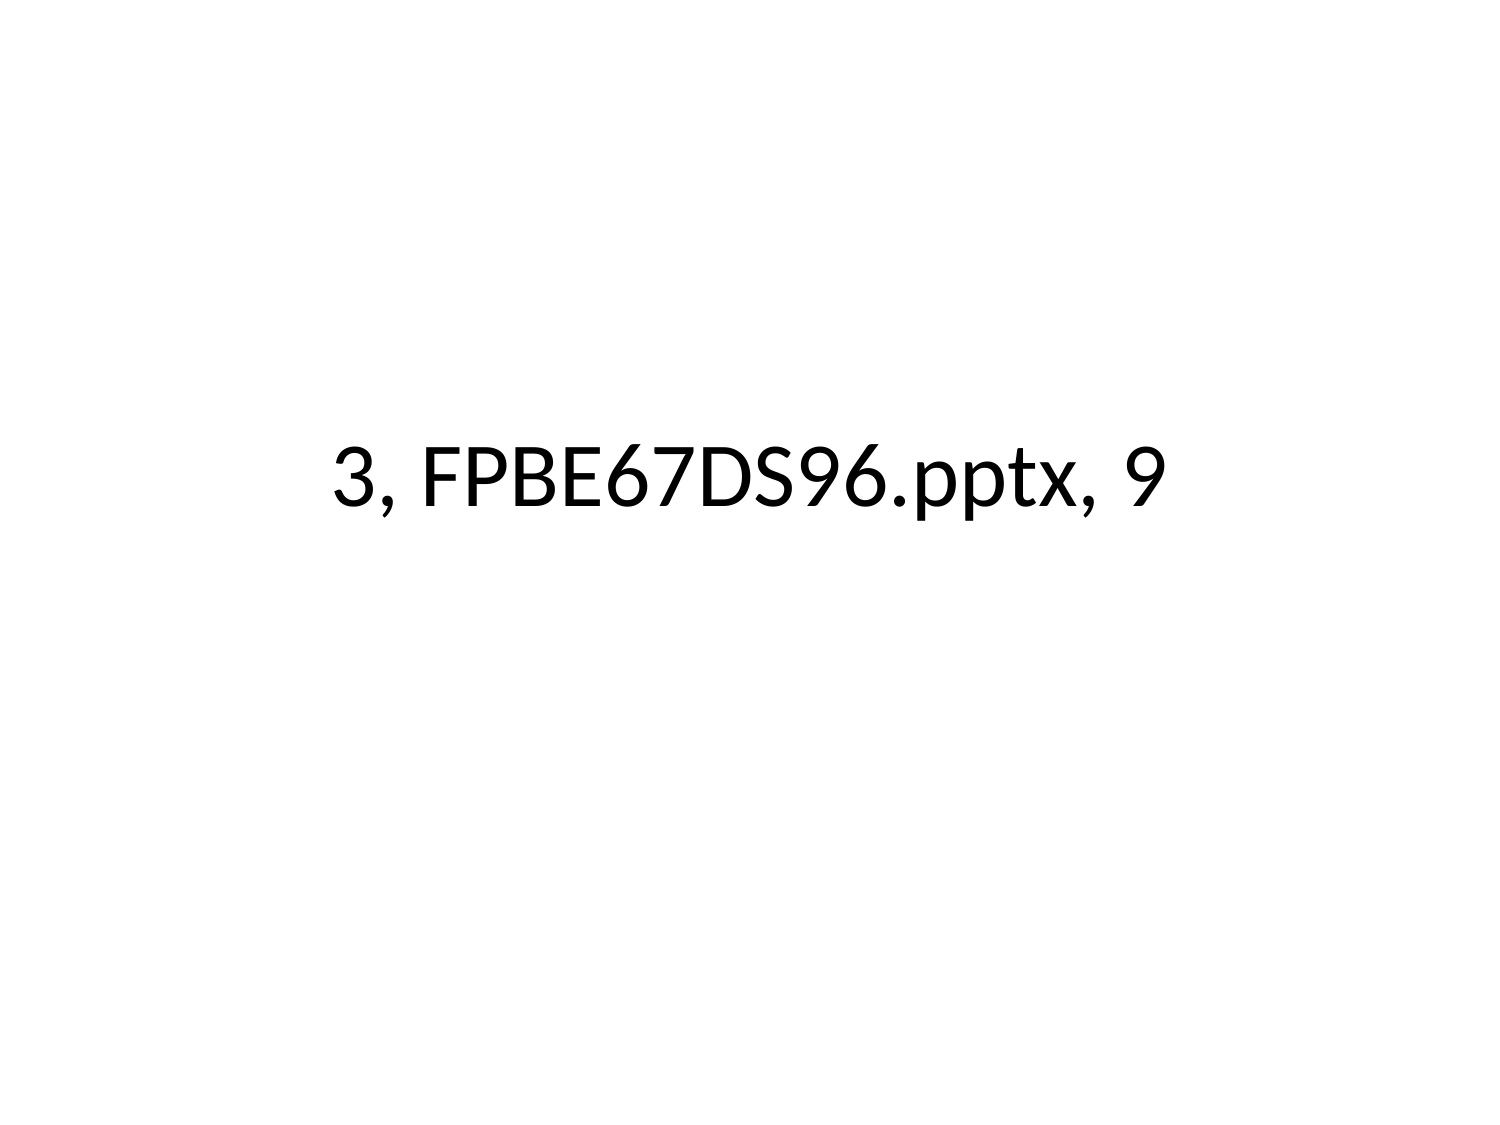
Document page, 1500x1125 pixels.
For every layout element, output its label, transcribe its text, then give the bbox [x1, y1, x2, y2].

title 3, FPBE67DS96.pptx, 9 [112, 349, 1388, 591]
